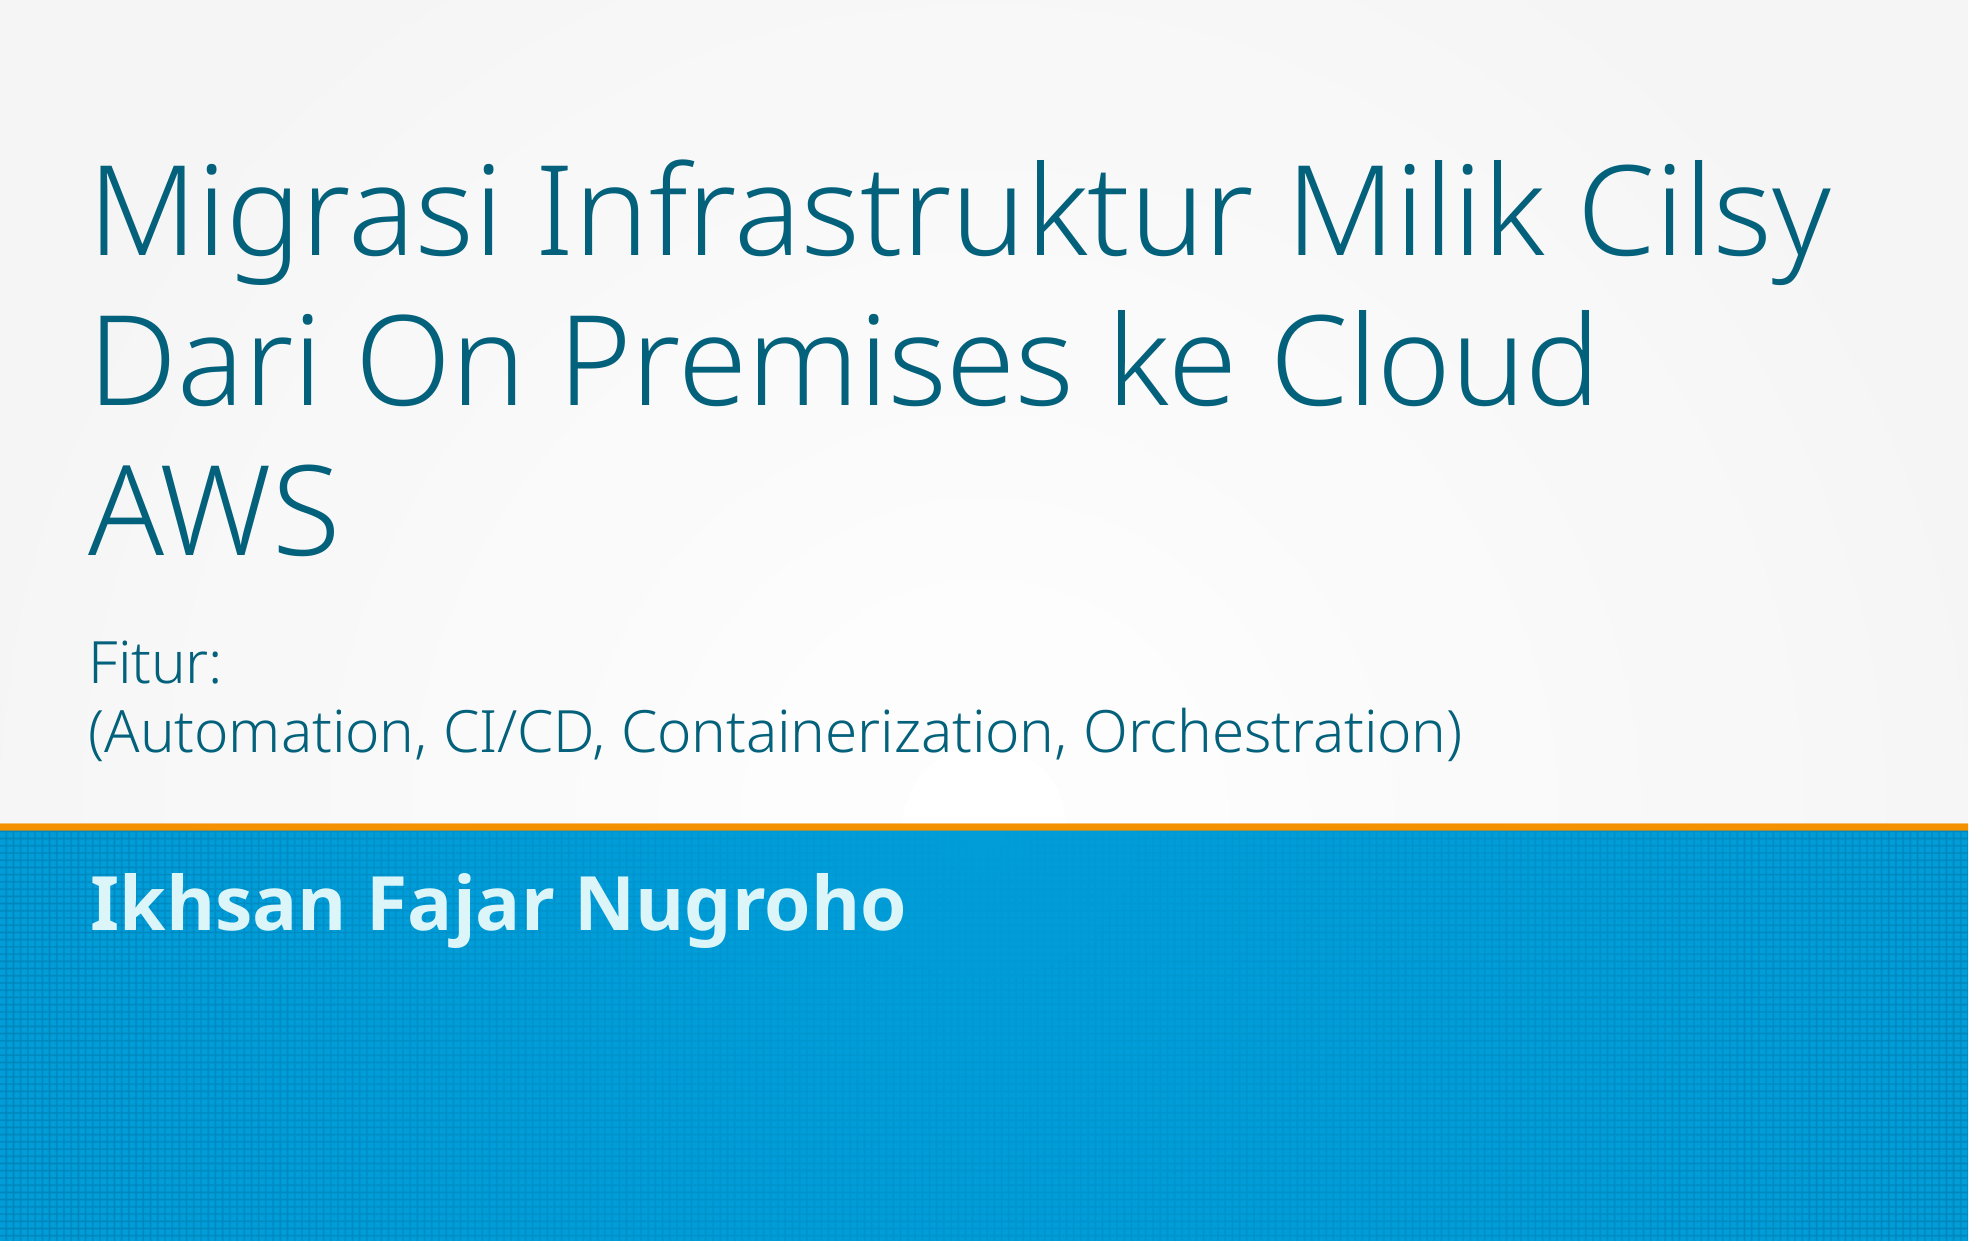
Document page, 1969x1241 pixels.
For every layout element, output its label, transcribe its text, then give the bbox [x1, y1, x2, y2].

text_box Ikhsan Fajar Nugroho [90, 855, 1861, 1110]
picture [0, 0, 1969, 830]
text_box Migrasi Infrastruktur Milik Cilsy Dari On Premises ke Cloud AWS Fitur: (Automation, CI/CD, Containerization, Orchestration) [88, 34, 1860, 765]
